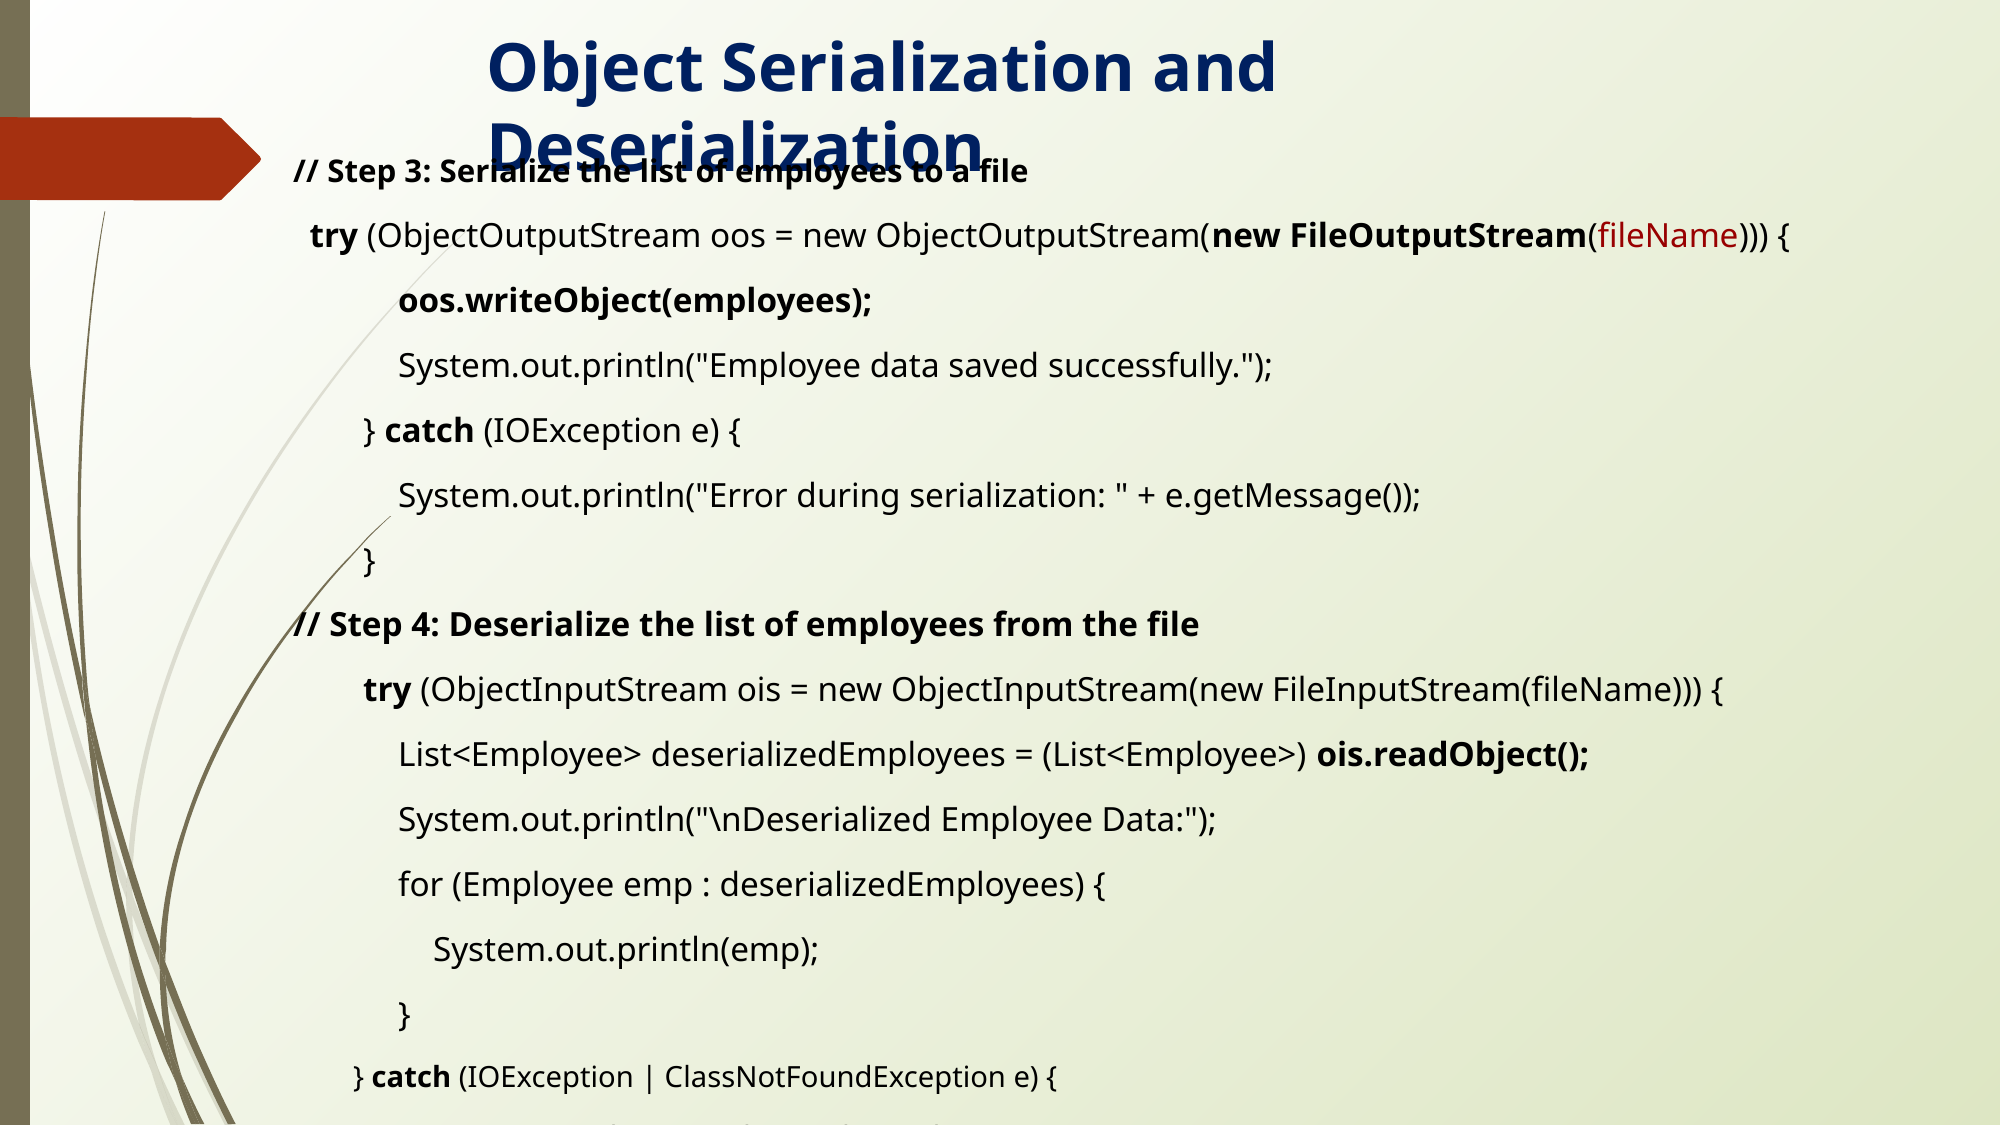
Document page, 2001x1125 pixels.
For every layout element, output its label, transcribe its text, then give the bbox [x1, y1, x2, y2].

text_box Object Serialization and Deserialization [470, 17, 1789, 144]
text_box [162, 101, 1718, 163]
text_box // Step 3: Serialize the list of employees to a file try (ObjectOutputStream oos = new ObjectOutputStream(new FileOutputStream(fileName))) { oos.writeObject(employees); System.out.println("Employee data saved successfully."); } catch (IOException e) { System.out.println("Error during serialization: " + e.getMessage()); } // Step 4: Deserialize the list of employees from the file try (ObjectInputStream ois = new ObjectInputStream(new FileInputStream(fileName))) { List<Employee> deserializedEmployees = (List<Employee>) ois.readObject(); System.out.println("\nDeserialized Employee Data:"); for (Employee emp : deserializedEmployees) { System.out.println(emp); } } catch (IOException | ClassNotFoundException e) { System.out.println("Error during deserialization: " + e.getMessage()); } } } [278, 144, 1965, 1125]
